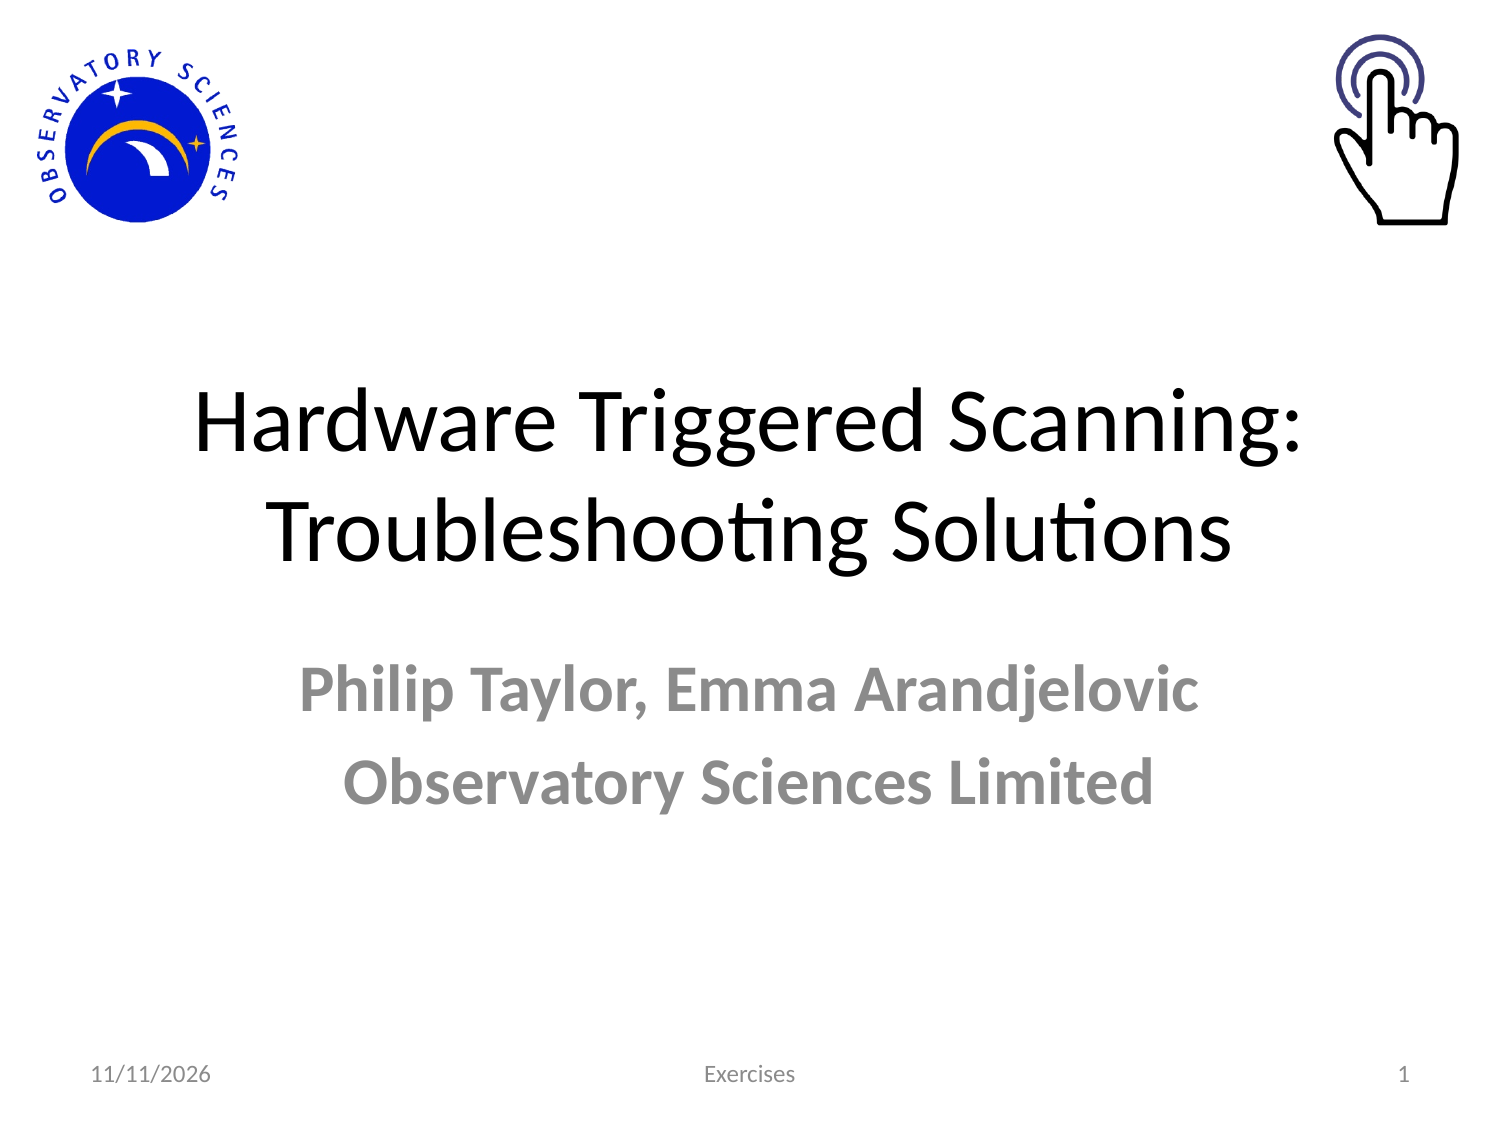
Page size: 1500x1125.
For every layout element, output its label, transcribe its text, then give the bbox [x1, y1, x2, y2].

slide_number 1 [1074, 1042, 1425, 1103]
picture [1328, 28, 1463, 230]
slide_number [75, 1042, 425, 1103]
picture [37, 49, 238, 223]
title Hardware Triggered Scanning: Troubleshooting Solutions [112, 349, 1388, 591]
footer Exercises [512, 1042, 988, 1103]
subtitle Philip Taylor, Emma Arandjelovic Observatory Sciences Limited [225, 637, 1275, 925]
